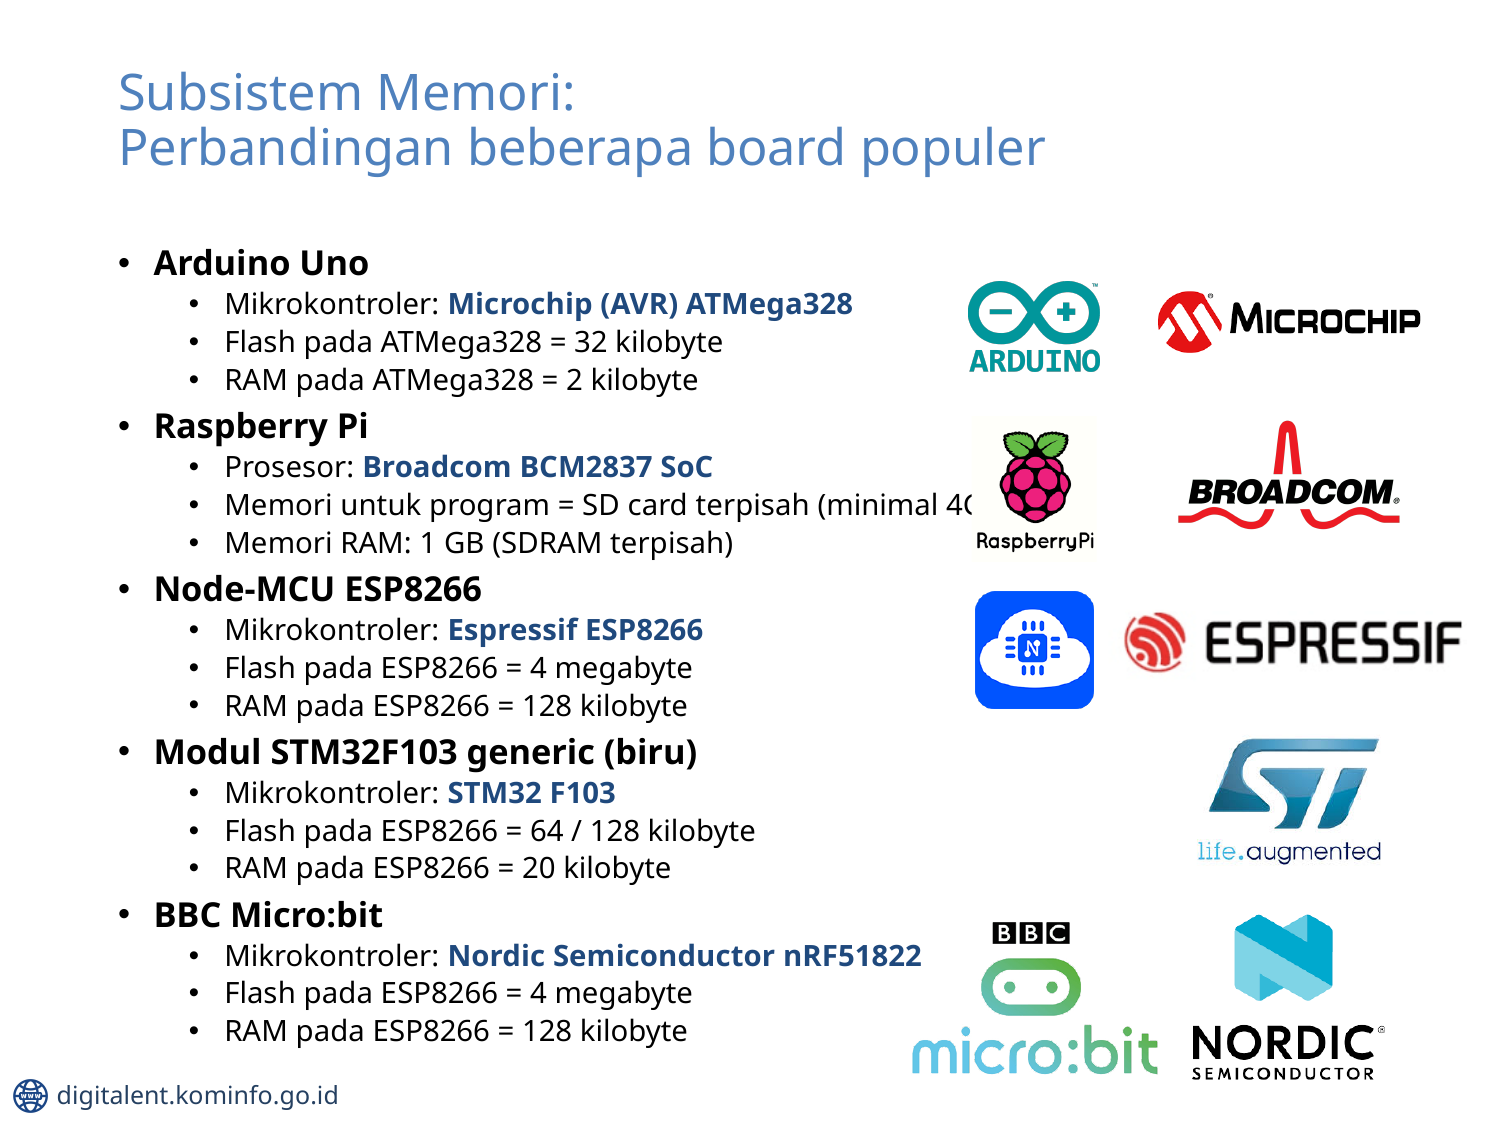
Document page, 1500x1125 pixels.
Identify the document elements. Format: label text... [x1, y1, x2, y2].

list Arduino Uno Mikrokontroler: Microchip (AVR) ATMega328 Flash pada ATMega328 = 32 kilobyte RAM pada ATMega328 = 2 kilobyte Raspberry Pi Prosesor: Broadcom BCM2837 SoC Memori untuk program = SD card terpisah (minimal 4GB) Memori RAM: 1 GB (SDRAM terpisah) Node-MCU ESP8266 Mikrokontroler: Espressif ESP8266 Flash pada ESP8266 = 4 megabyte RAM pada ESP8266 = 128 kilobyte Modul STM32F103 generic (biru) Mikrokontroler: STM32 F103 Flash pada ESP8266 = 64 / 128 kilobyte RAM pada ESP8266 = 20 kilobyte BBC Micro:bit Mikrokontroler: Nordic Semiconductor nRF51822 Flash pada ESP8266 = 4 megabyte RAM pada ESP8266 = 128 kilobyte [103, 238, 1397, 1058]
picture [975, 591, 1094, 709]
picture [968, 281, 1100, 372]
picture [1196, 726, 1381, 872]
picture [971, 416, 1097, 562]
picture [1151, 281, 1426, 363]
picture [1192, 914, 1385, 1080]
picture [1107, 580, 1471, 703]
picture [909, 894, 1160, 1100]
picture [12, 1078, 49, 1114]
title Subsistem Memori: Perbandingan beberapa board populer [103, 59, 1464, 184]
picture [1176, 418, 1402, 531]
